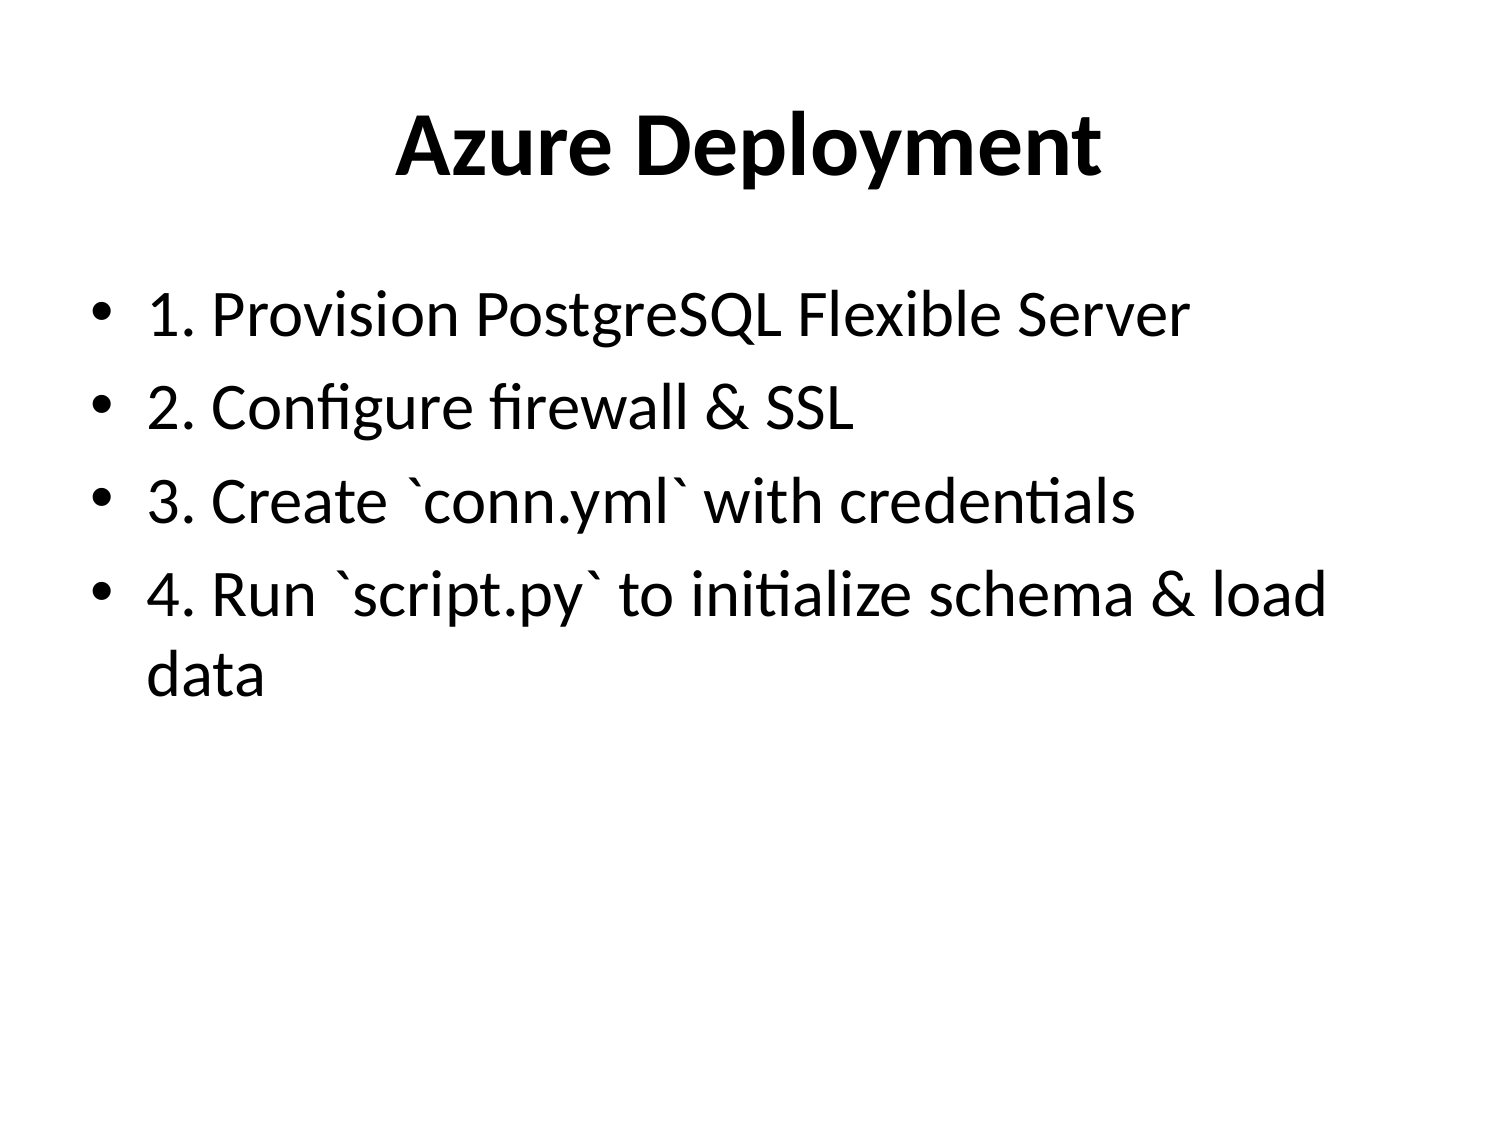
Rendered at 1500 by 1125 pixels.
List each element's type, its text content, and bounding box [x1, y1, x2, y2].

list 1. Provision PostgreSQL Flexible Server 2. Configure firewall & SSL 3. Create `conn.yml` with credentials 4. Run `script.py` to initialize schema & load data [75, 262, 1425, 1005]
title Azure Deployment [75, 45, 1425, 233]
